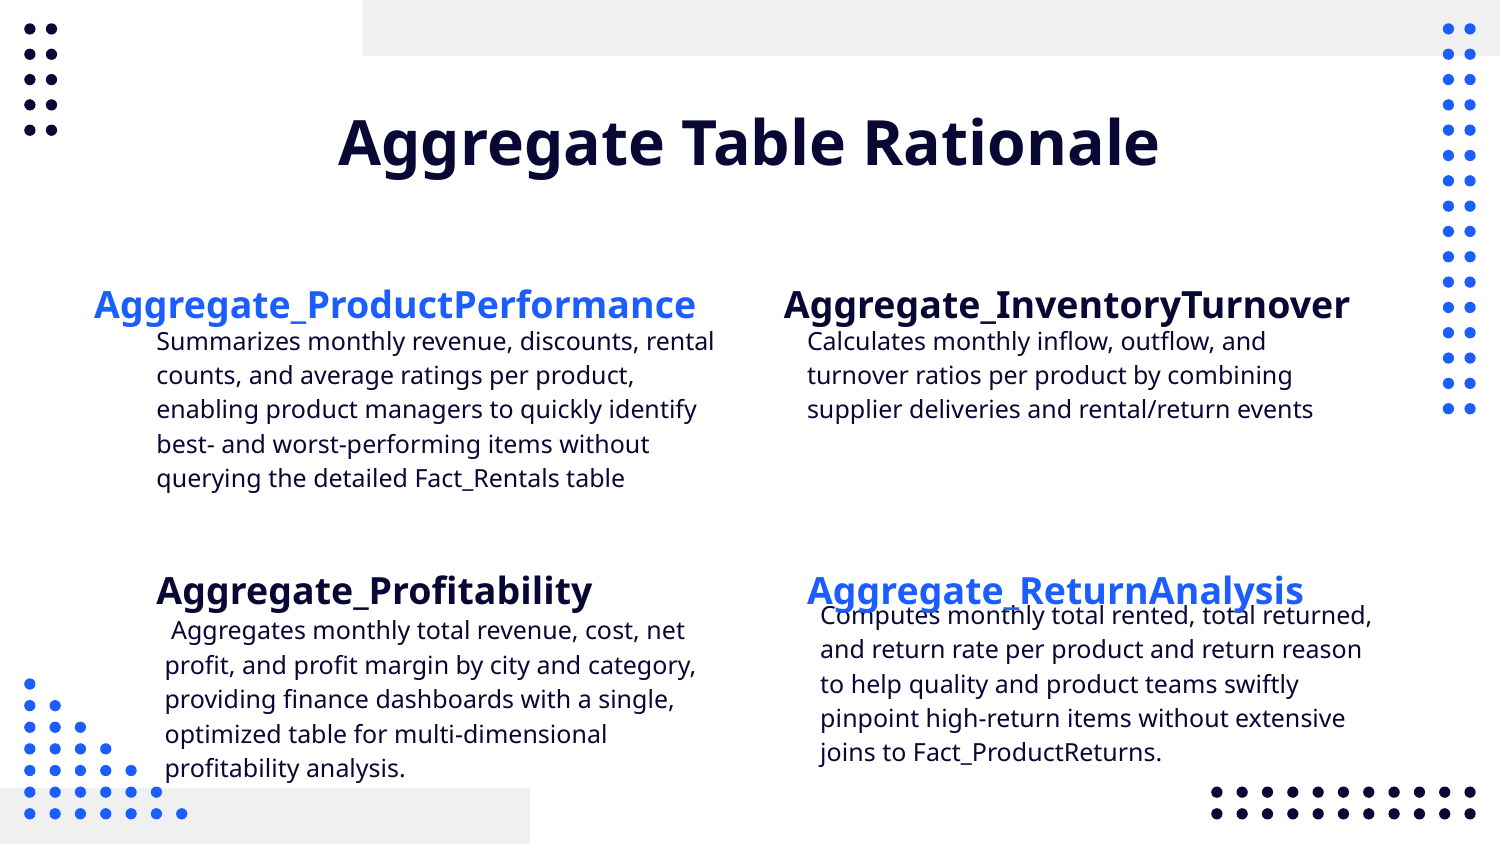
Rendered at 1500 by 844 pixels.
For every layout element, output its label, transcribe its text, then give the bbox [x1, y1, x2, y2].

subtitle Aggregate_Profitability [141, 552, 732, 628]
subtitle Aggregates monthly total revenue, cost, net profit, and profit margin by city and category, providing finance dashboards with a single, optimized table for multi-dimensional profitability analysis. [149, 595, 740, 746]
title Aggregate Table Rationale [118, 87, 1382, 182]
subtitle Computes monthly total rented, total returned, and return rate per product and return reason to help quality and product teams swiftly pinpoint high-return items without extensive joins to Fact_ProductReturns. [805, 628, 1396, 730]
subtitle Calculates monthly inflow, outflow, and turnover ratios per product by combining supplier deliveries and rental/return events [792, 342, 1382, 456]
subtitle Aggregate_InventoryTurnover [768, 266, 1432, 342]
subtitle Aggregate_ProductPerformance [51, 191, 740, 342]
subtitle Aggregate_ReturnAnalysis [792, 552, 1455, 628]
subtitle Summarizes monthly revenue, discounts, rental counts, and average ratings per product, enabling product managers to quickly identify best- and worst-performing items without querying the detailed Fact_Rentals table [141, 342, 732, 456]
